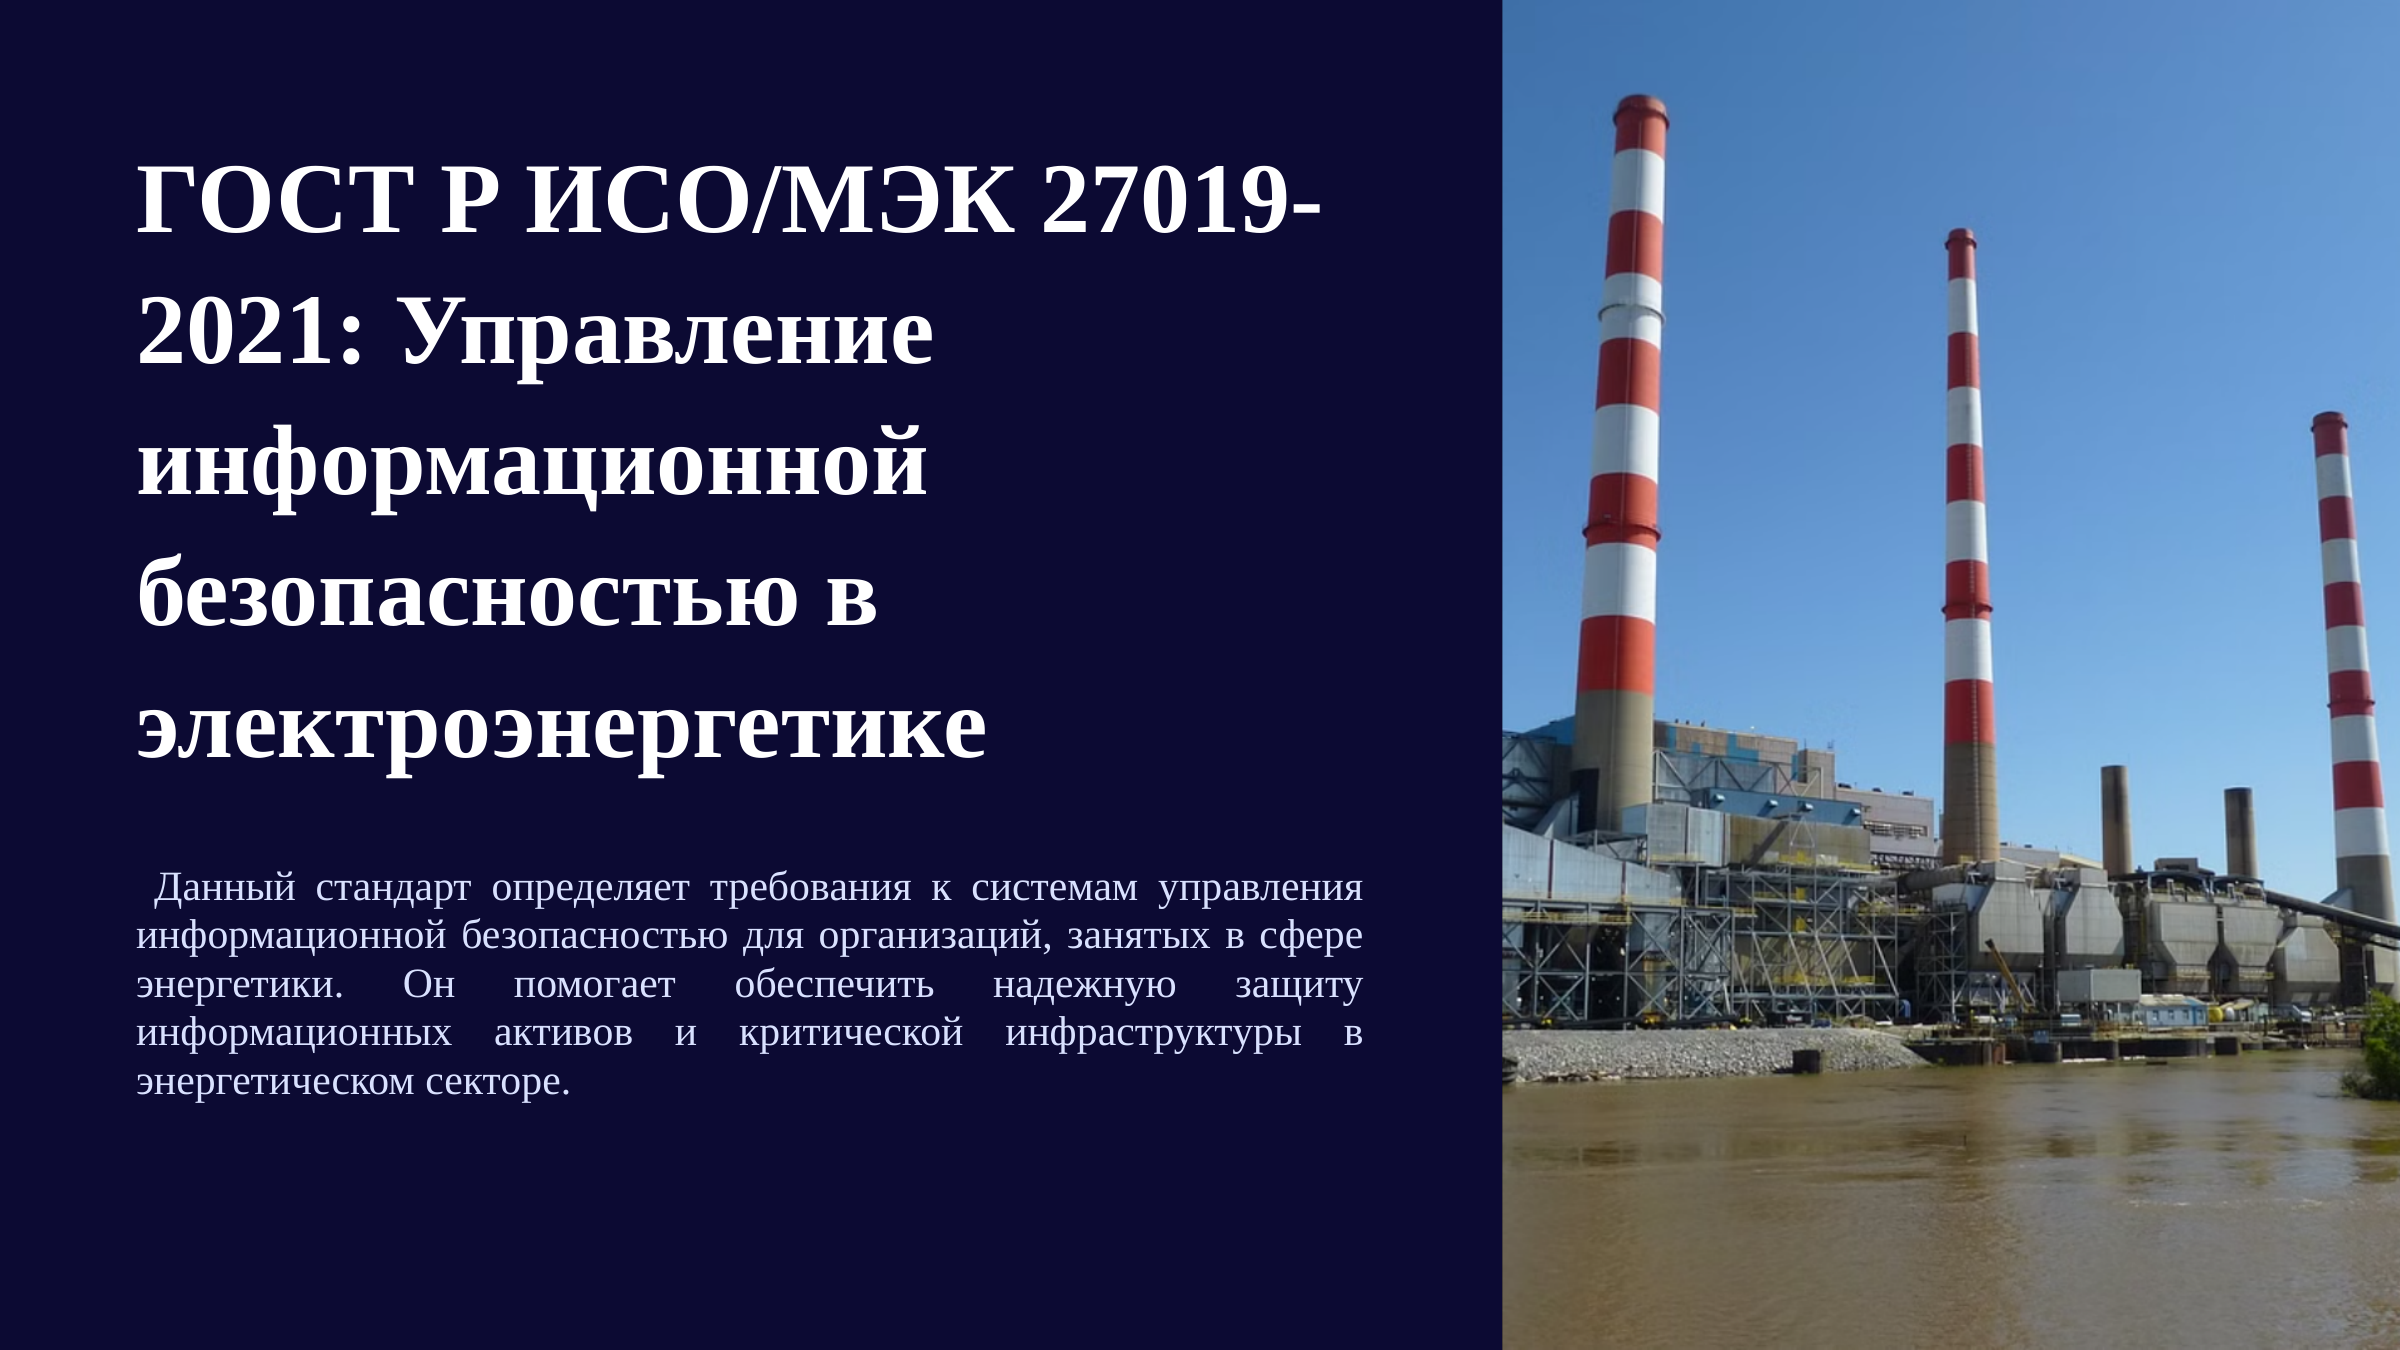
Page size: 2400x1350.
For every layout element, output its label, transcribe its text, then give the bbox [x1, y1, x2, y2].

text_box [0, 0, 1501, 1350]
text_box ГОСТ Р ИСО/МЭК 27019-2021: Управление информационной безопасностью в электроэнергетике [121, 113, 1379, 852]
picture [1501, 0, 2400, 1350]
text_box Данный стандарт определяет требования к системам управления информационной безопасностью для организаций, занятых в сфере энергетики. Он помогает обеспечить надежную защиту информационных активов и критической инфраструктуры в энергетическом секторе. [121, 852, 1379, 1135]
